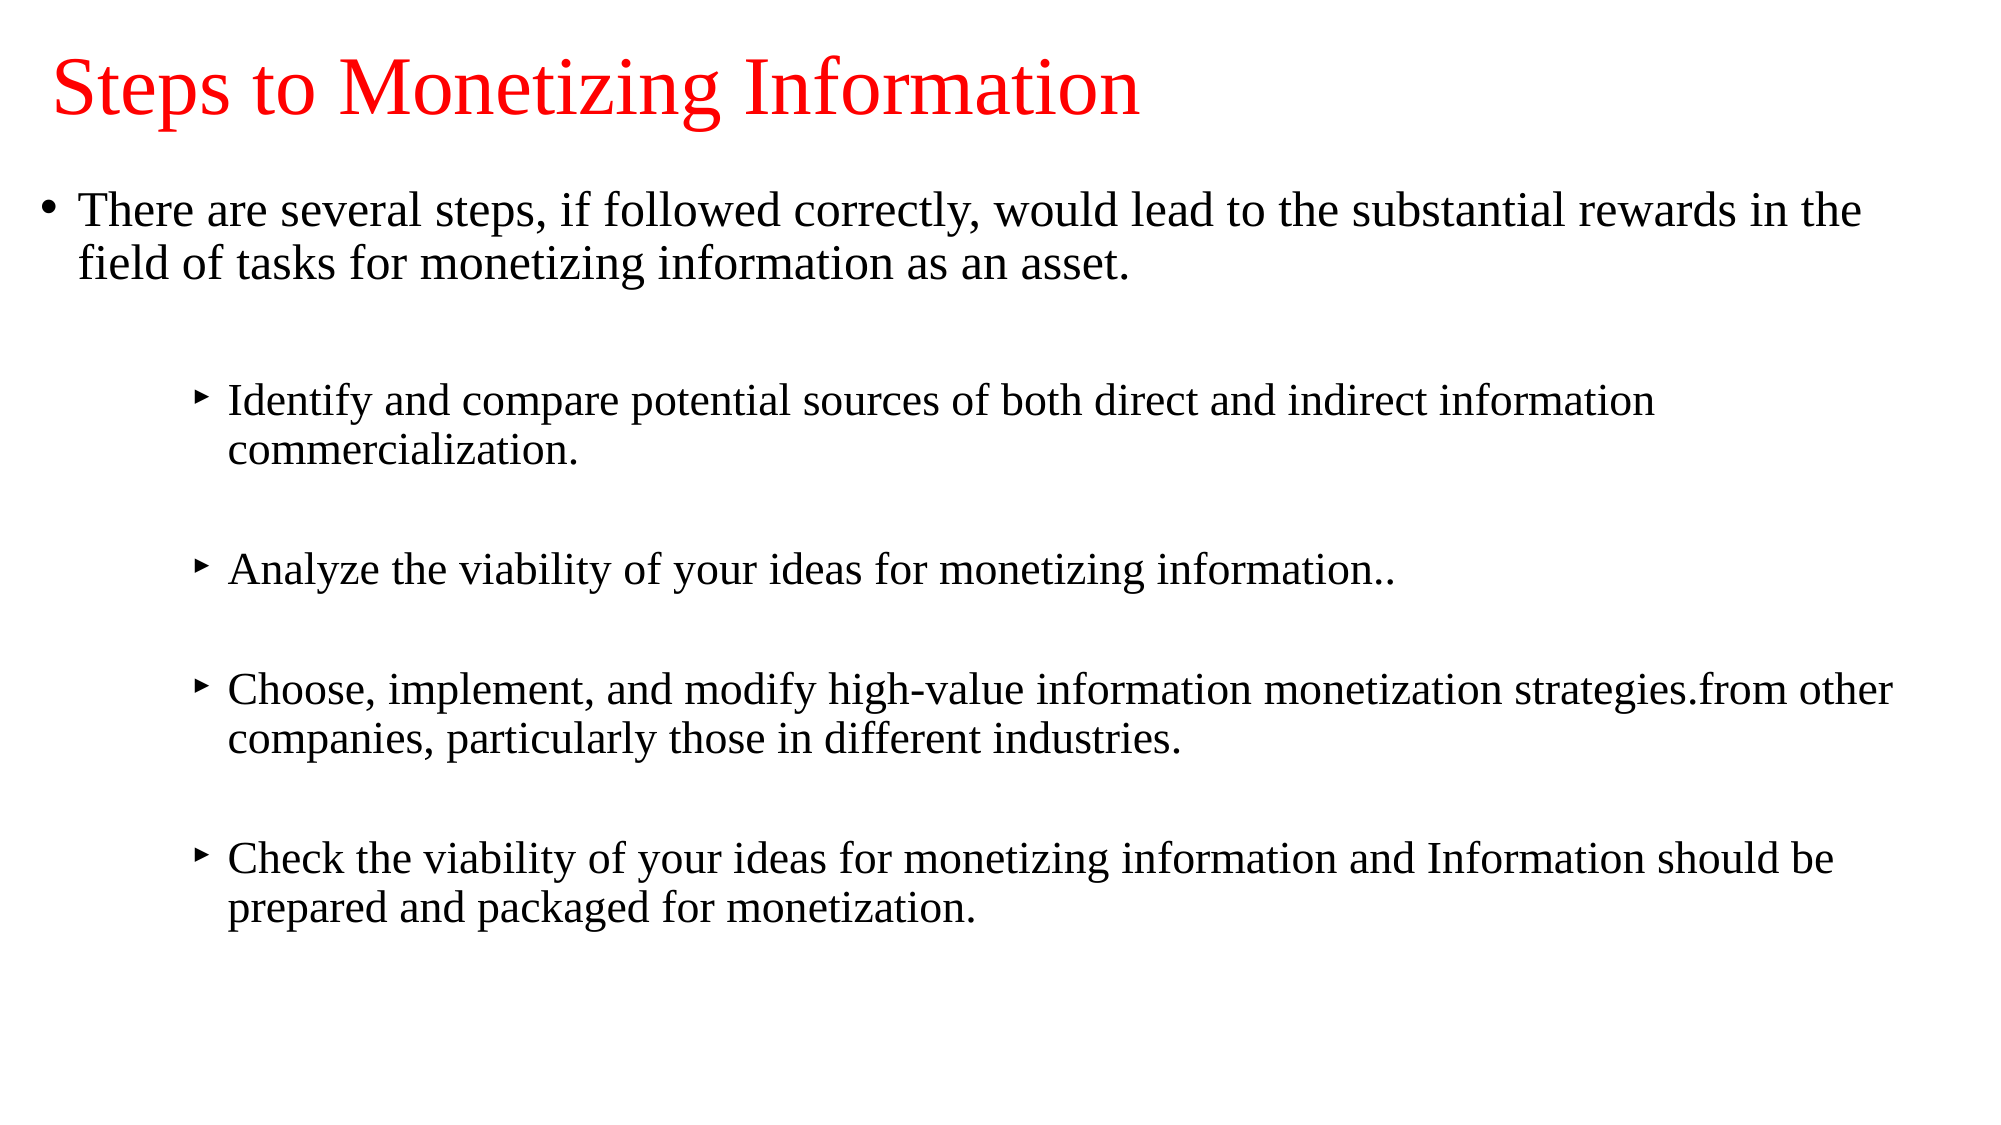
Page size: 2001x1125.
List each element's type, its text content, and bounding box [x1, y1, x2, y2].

title Steps to Monetizing Information [36, 23, 1966, 152]
list There are several steps, if followed correctly, would lead to the substantial rewards in the field of tasks for monetizing information as an asset. Identify and compare potential sources of both direct and indirect information commercialization. Analyze the viability of your ideas for monetizing information.. Choose, implement, and modify high-value information monetization strategies.from other companies, particularly those in different industries. Check the viability of your ideas for monetizing information and Information should be prepared and packaged for monetization. [25, 175, 1966, 1087]
